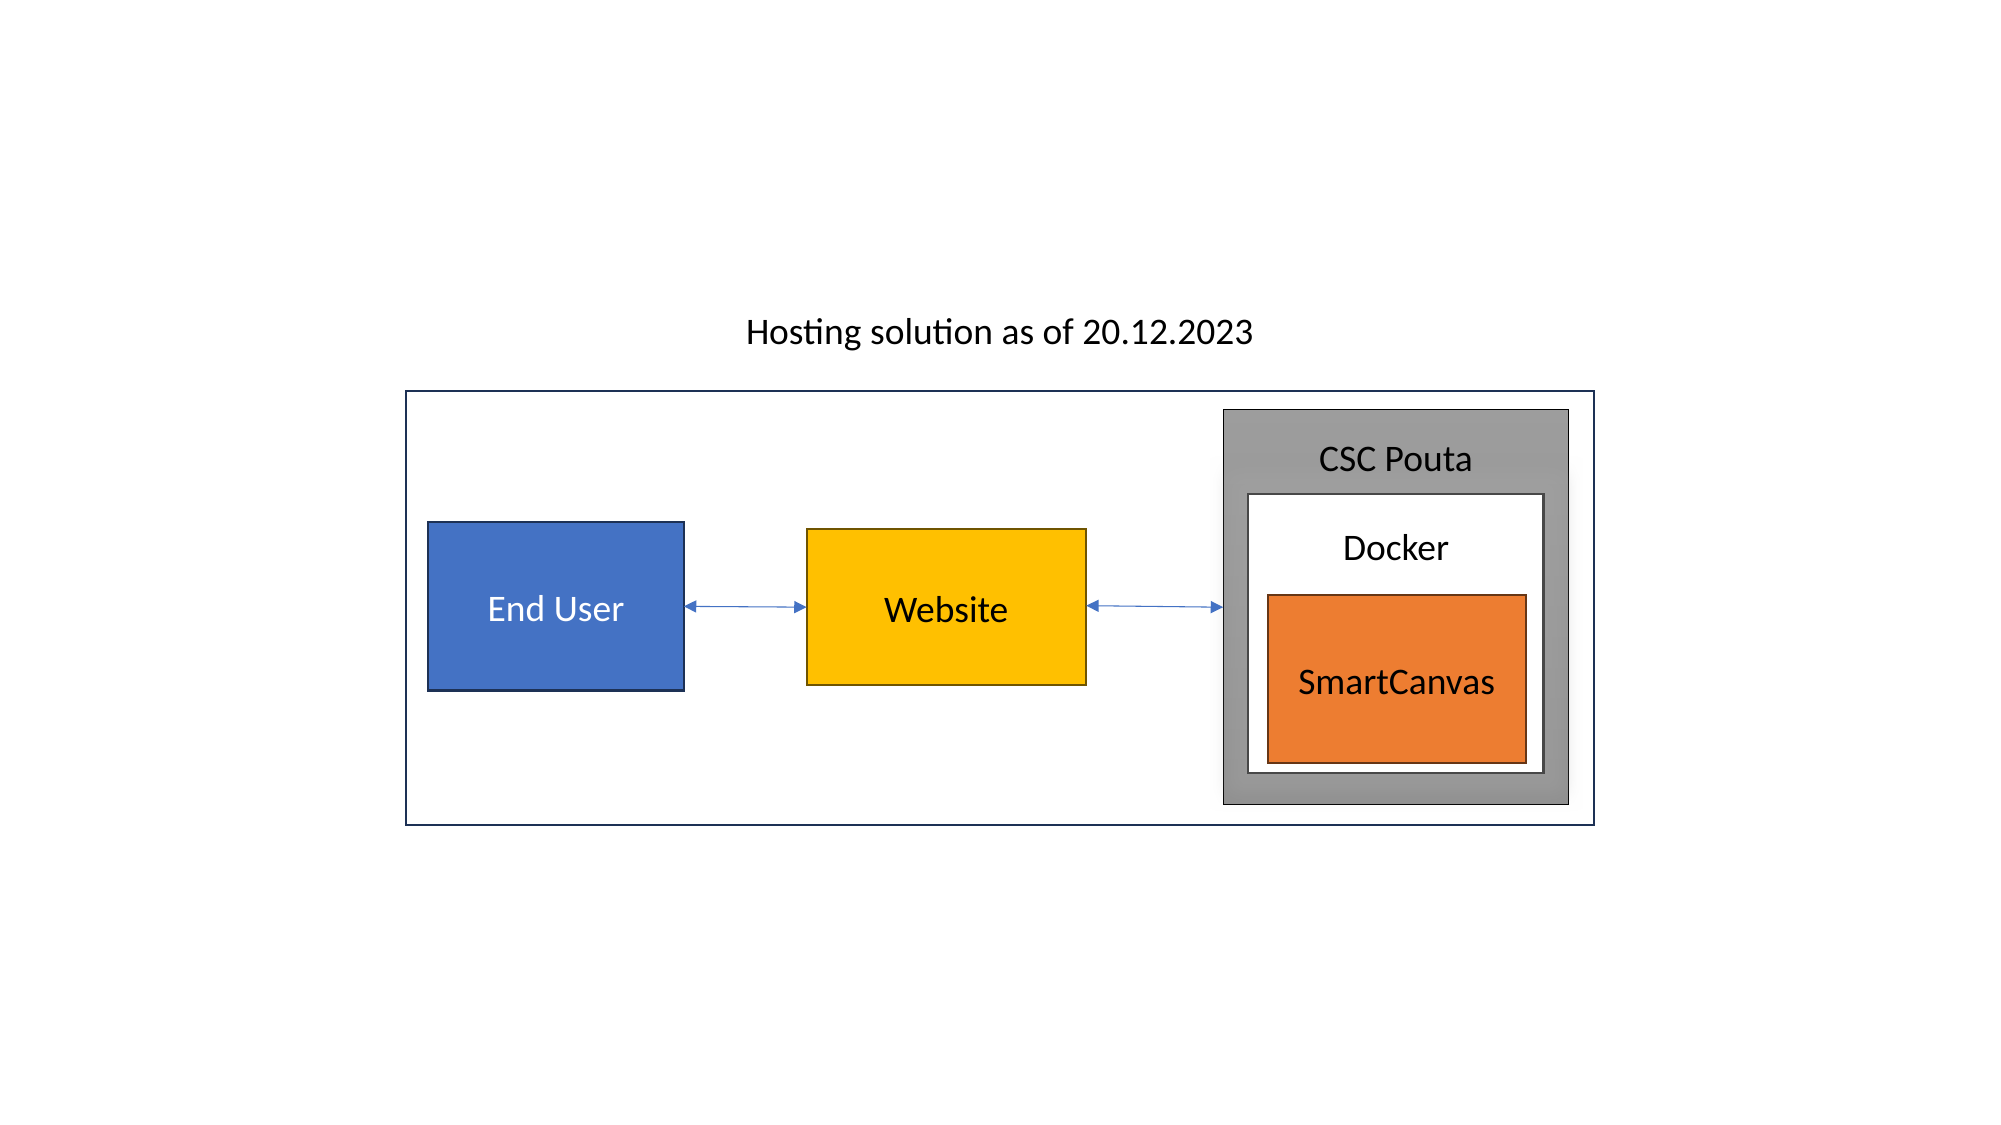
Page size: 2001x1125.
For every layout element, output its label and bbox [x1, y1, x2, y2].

text_box [406, 299, 1594, 826]
